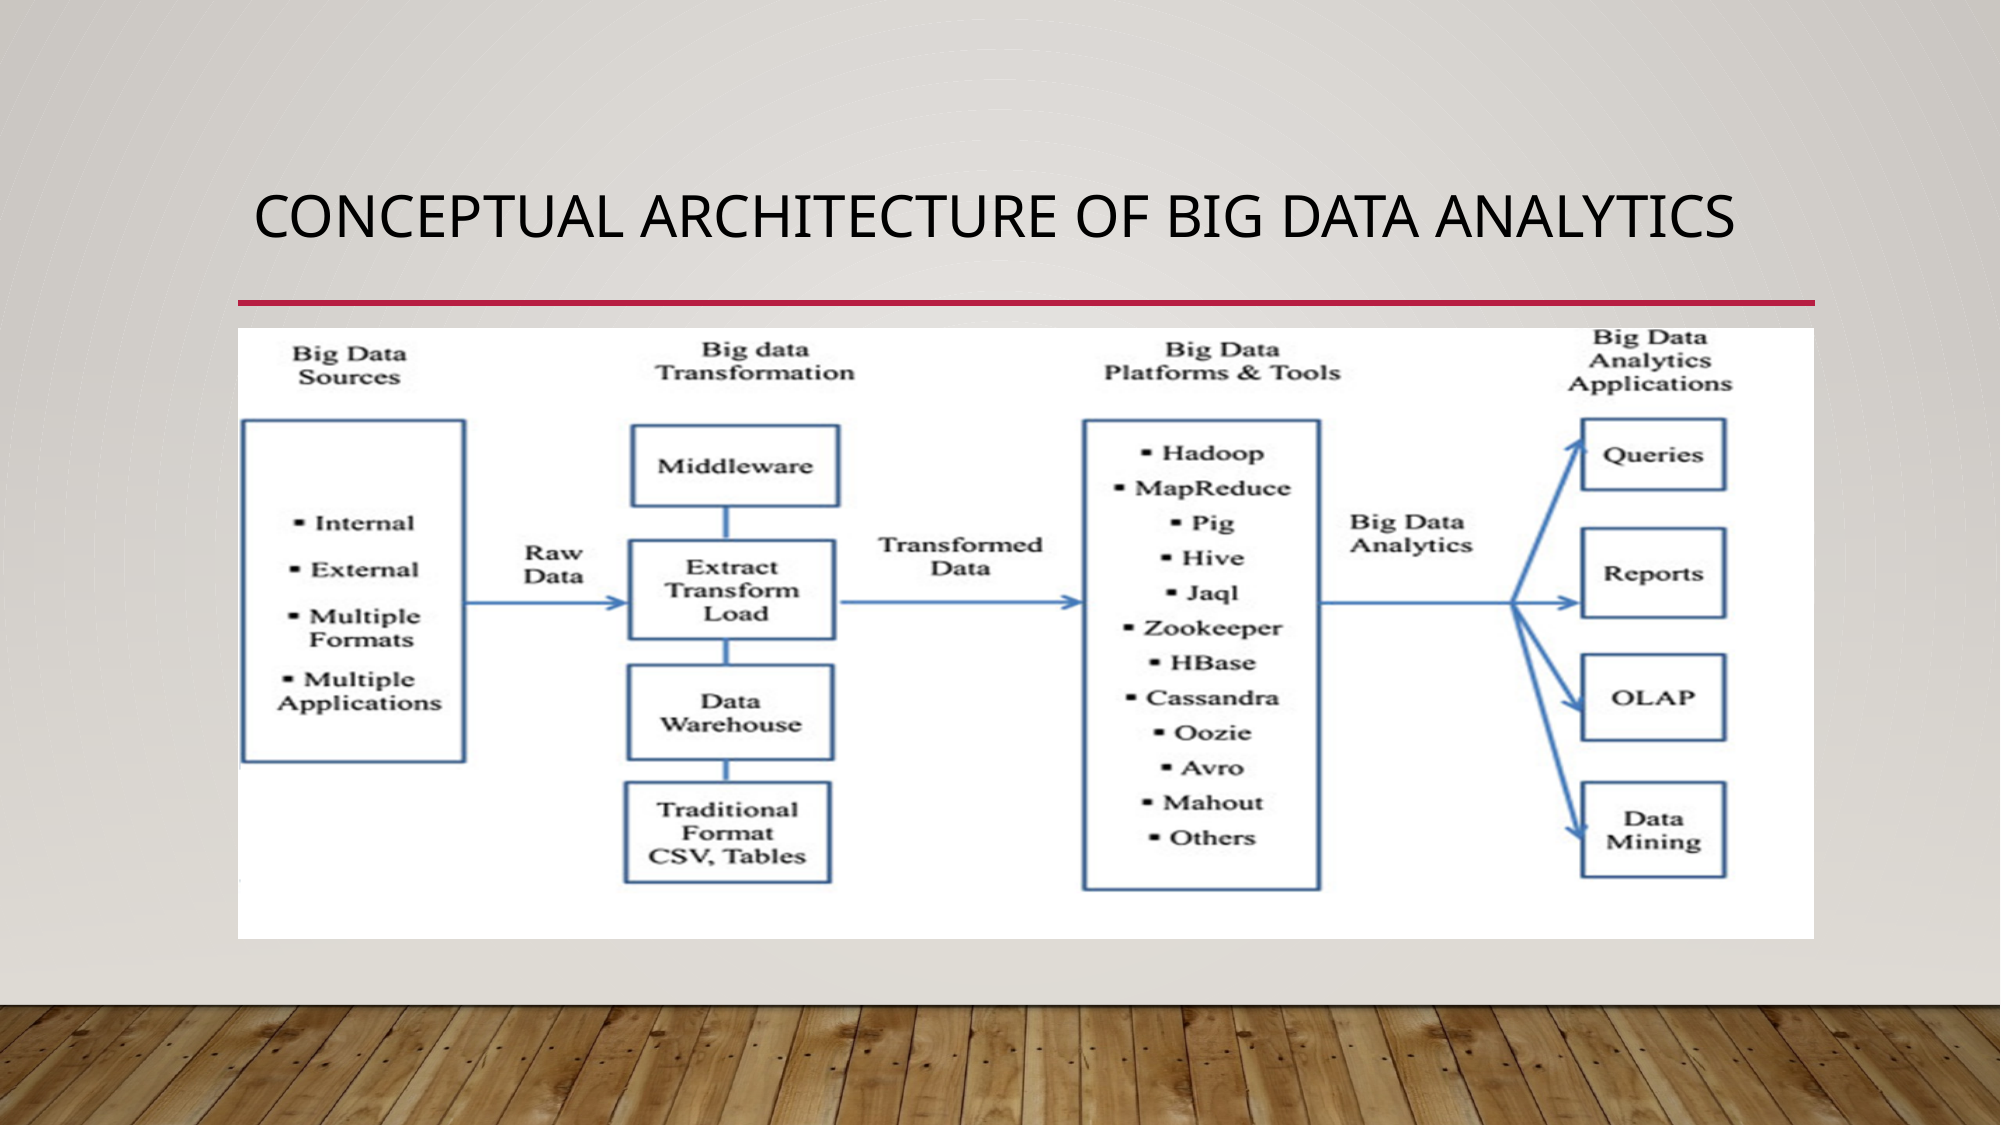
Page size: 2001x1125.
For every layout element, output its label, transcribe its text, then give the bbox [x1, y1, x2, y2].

picture [0, 1005, 2000, 1125]
text_box CONCEPTUAL ARCHITECTURE OF BIG DATA ANALYTICS [238, 179, 1814, 268]
picture [237, 328, 1814, 939]
